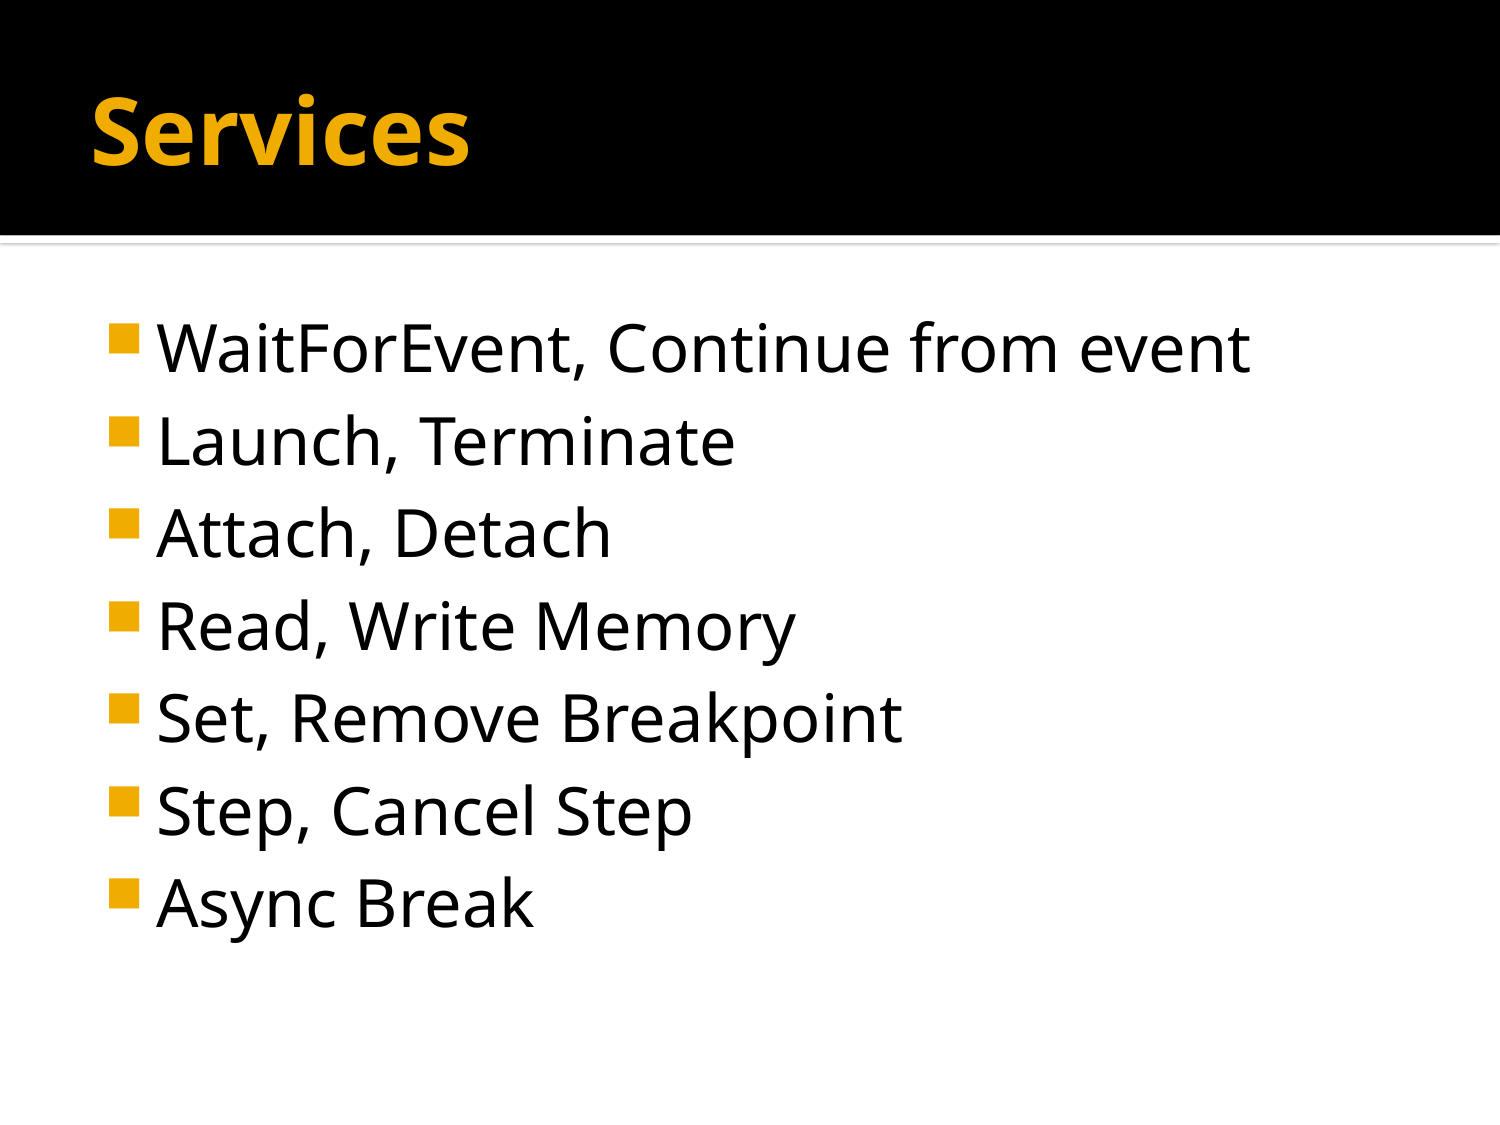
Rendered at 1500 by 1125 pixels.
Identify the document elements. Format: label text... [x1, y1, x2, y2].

list WaitForEvent, Continue from event Launch, Terminate Attach, Detach Read, Write Memory Set, Remove Breakpoint Step, Cancel Step Async Break [75, 291, 1425, 1050]
title Services [75, 25, 1425, 231]
